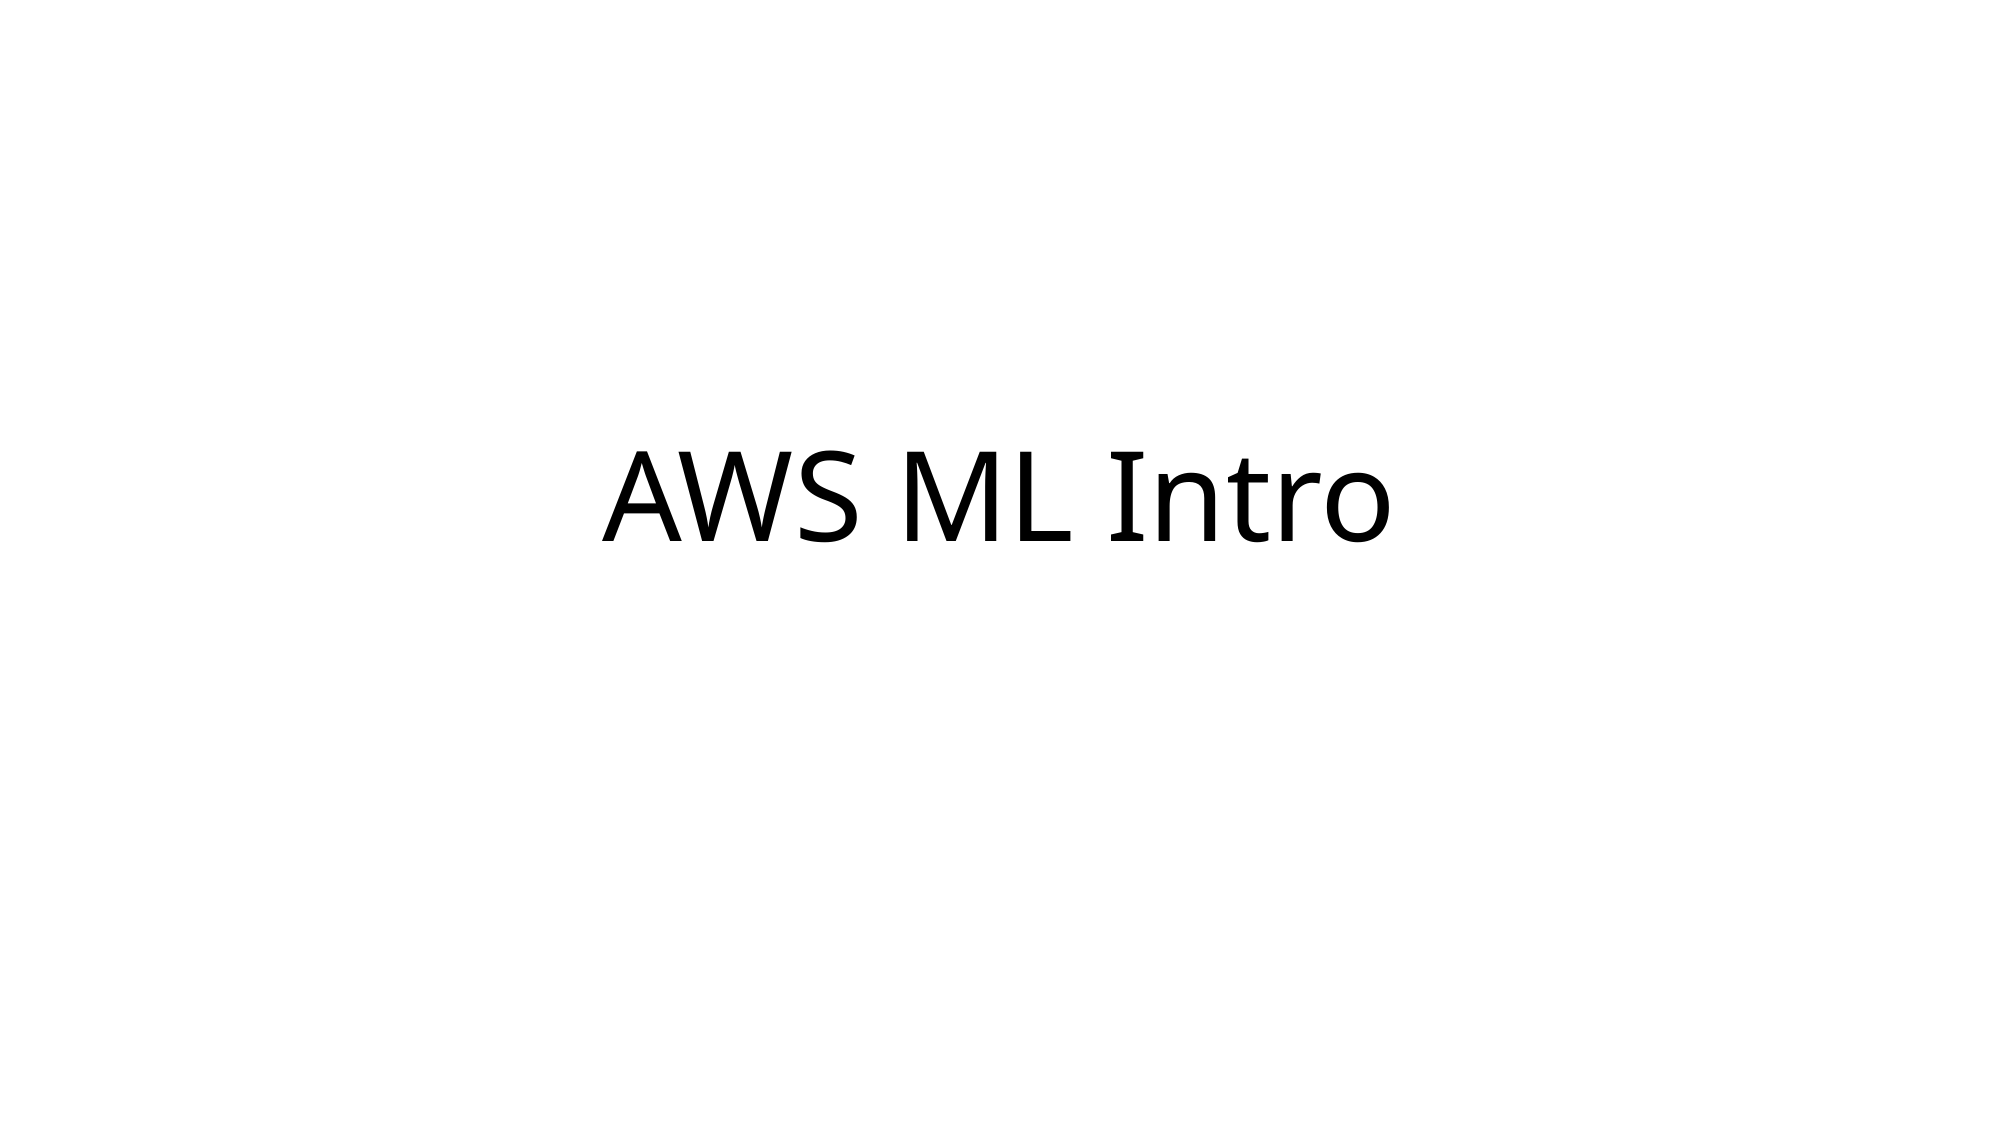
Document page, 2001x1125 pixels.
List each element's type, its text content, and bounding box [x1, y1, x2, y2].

title AWS ML Intro [249, 184, 1750, 576]
